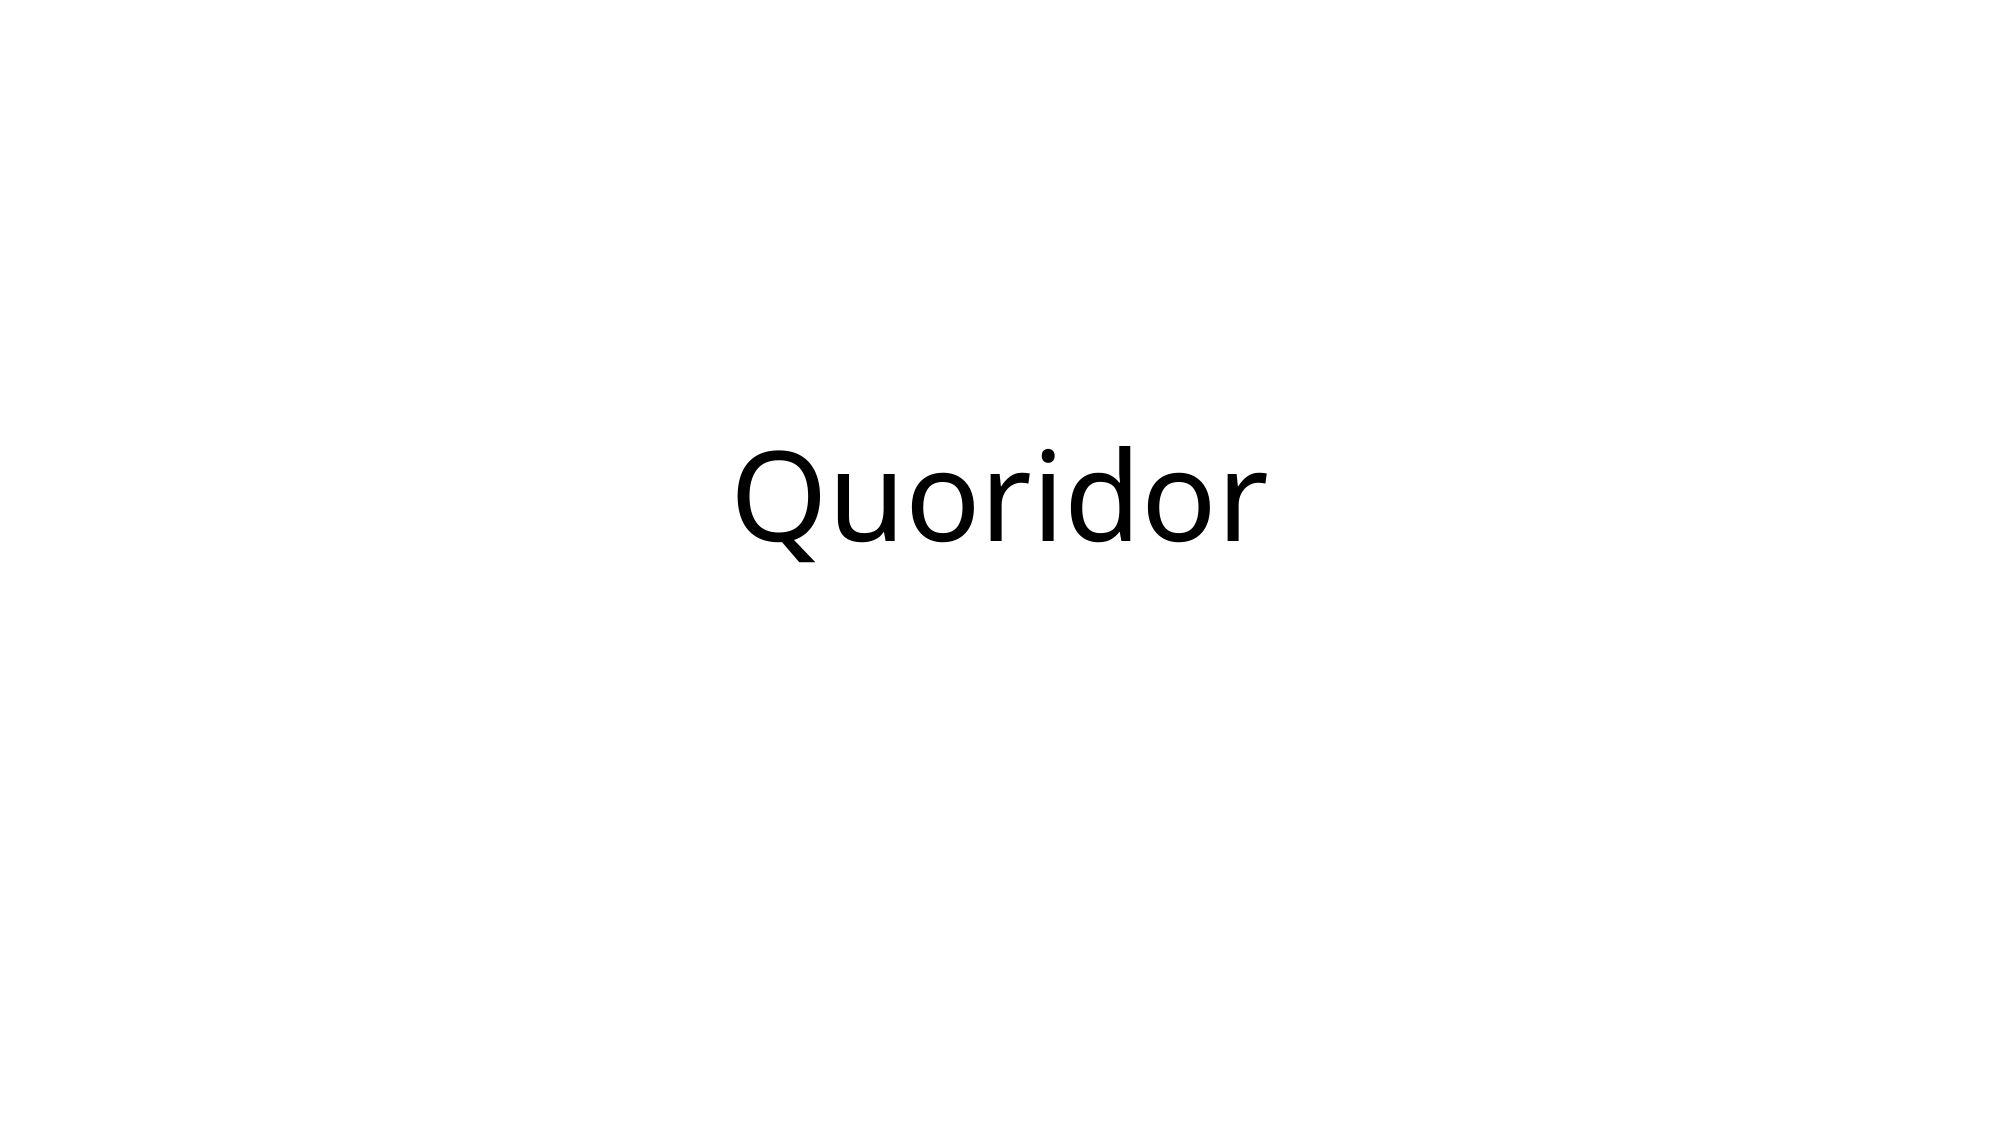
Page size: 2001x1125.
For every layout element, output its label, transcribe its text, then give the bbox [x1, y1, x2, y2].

title Quoridor [249, 184, 1750, 576]
